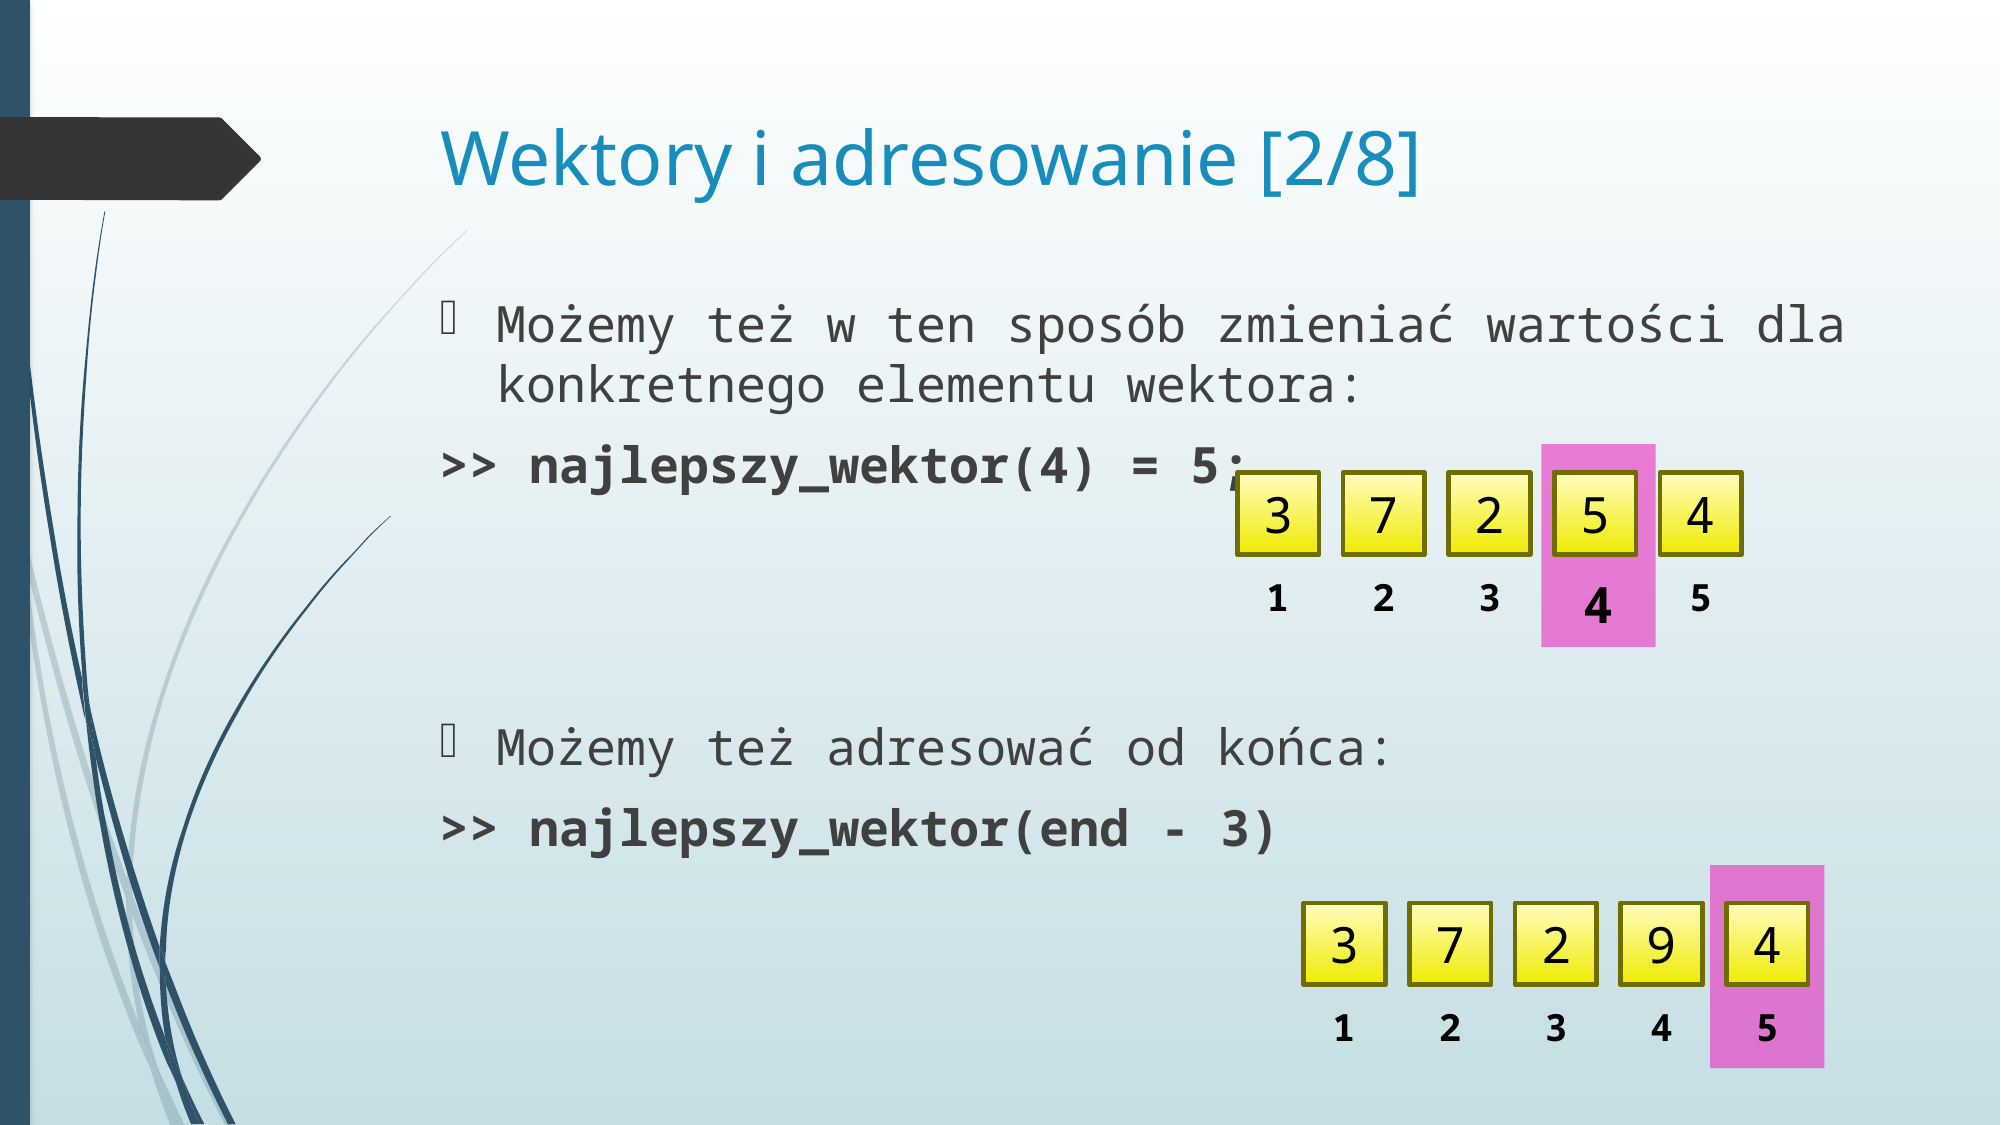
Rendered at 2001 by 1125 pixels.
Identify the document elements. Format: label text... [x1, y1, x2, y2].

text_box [1303, 902, 1809, 1058]
list Możemy też w ten sposób zmieniać wartości dla konkretnego elementu wektora: >> najlepszy_wektor(4) = 5; Możemy też adresować od końca: >> najlepszy_wektor(end - 3) [424, 285, 1888, 1095]
title Wektory i adresowanie [2/8] [425, 102, 1888, 285]
text_box [1540, 443, 1657, 471]
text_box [1236, 472, 1742, 643]
